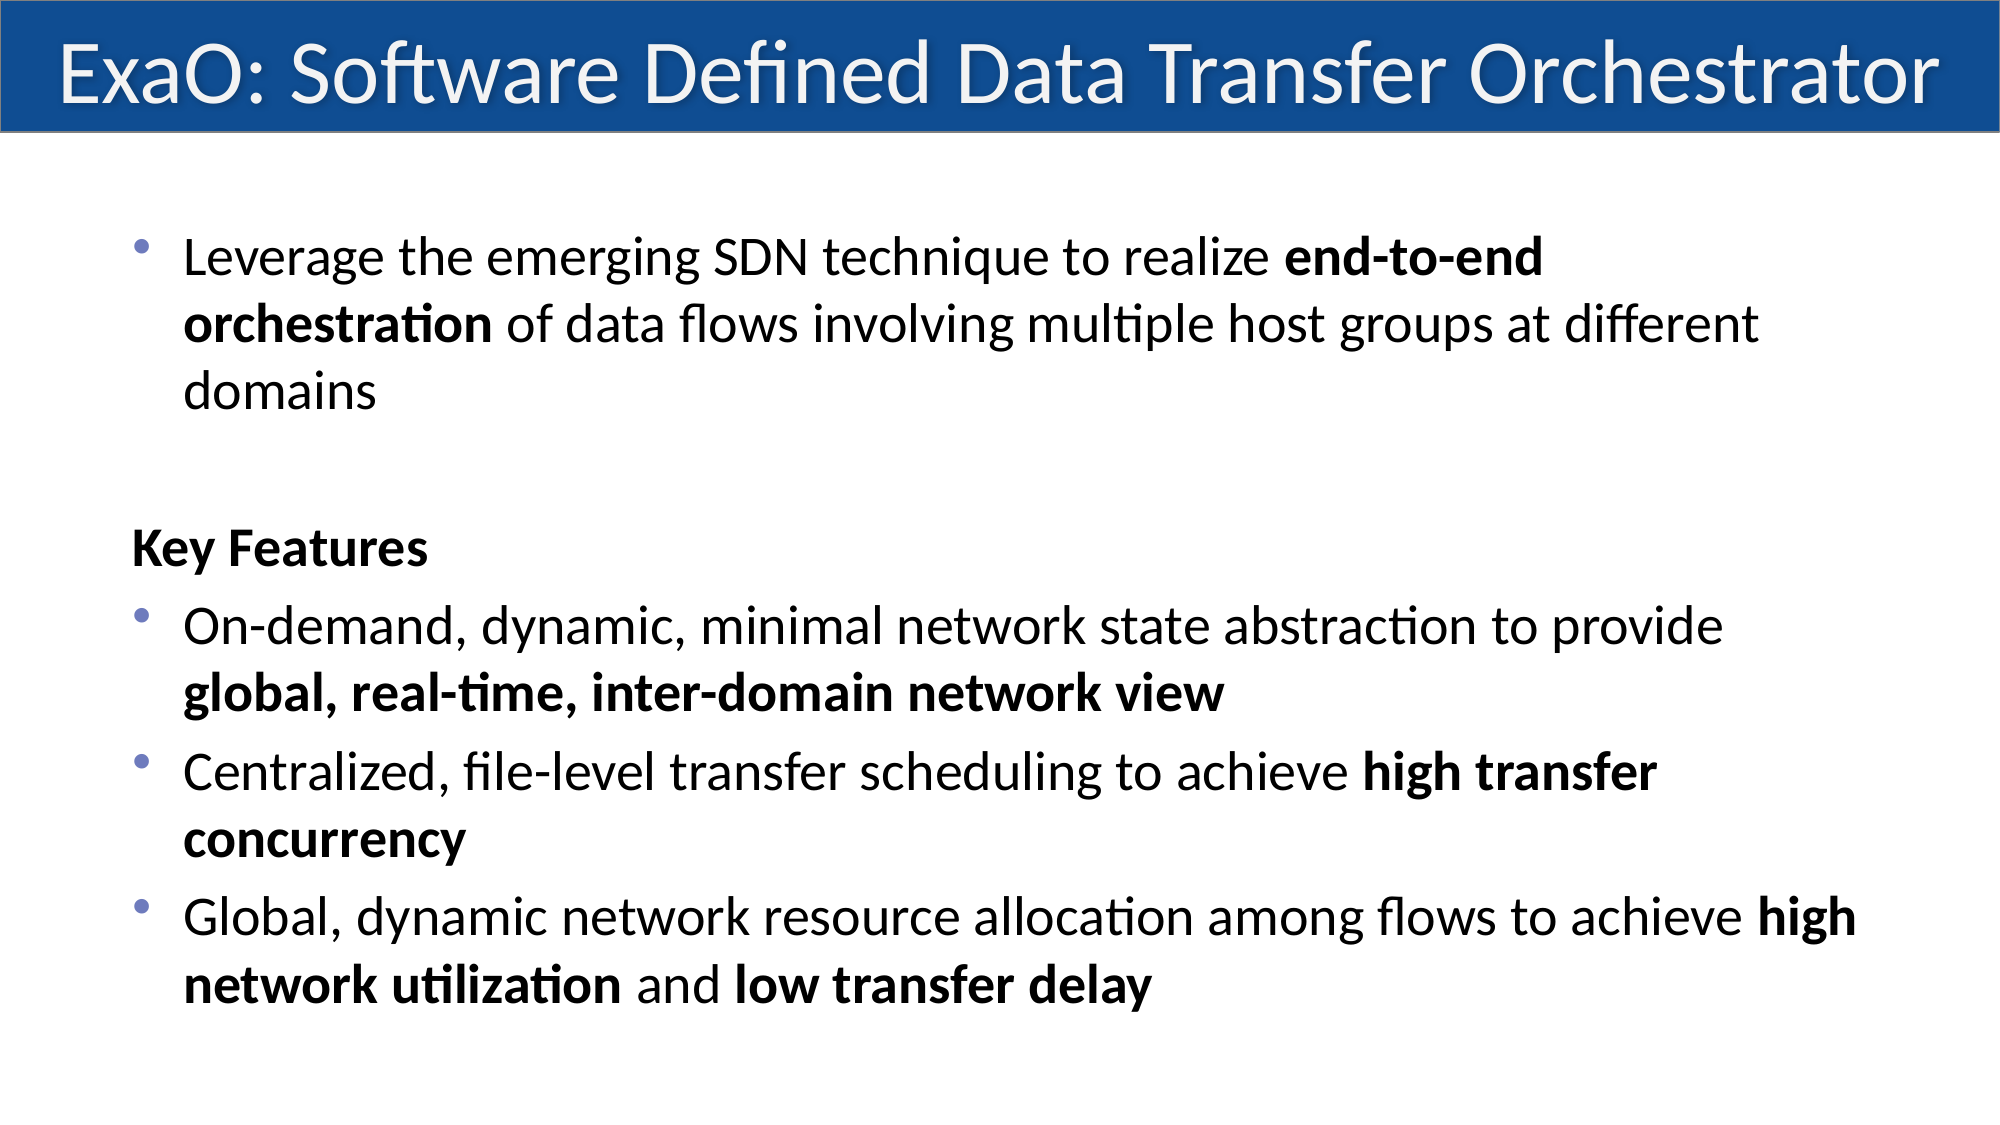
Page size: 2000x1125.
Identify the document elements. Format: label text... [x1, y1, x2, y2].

list Leverage the emerging SDN technique to realize end-to-end orchestration of data flows involving multiple host groups at different domains Key Features On-demand, dynamic, minimal network state abstraction to provide global, real-time, inter-domain network view Centralized, file-level transfer scheduling to achieve high transfer concurrency Global, dynamic network resource allocation among flows to achieve high network utilization and low transfer delay [117, 211, 1874, 1027]
title ExaO: Software Defined Data Transfer Orchestrator [0, 0, 2000, 169]
